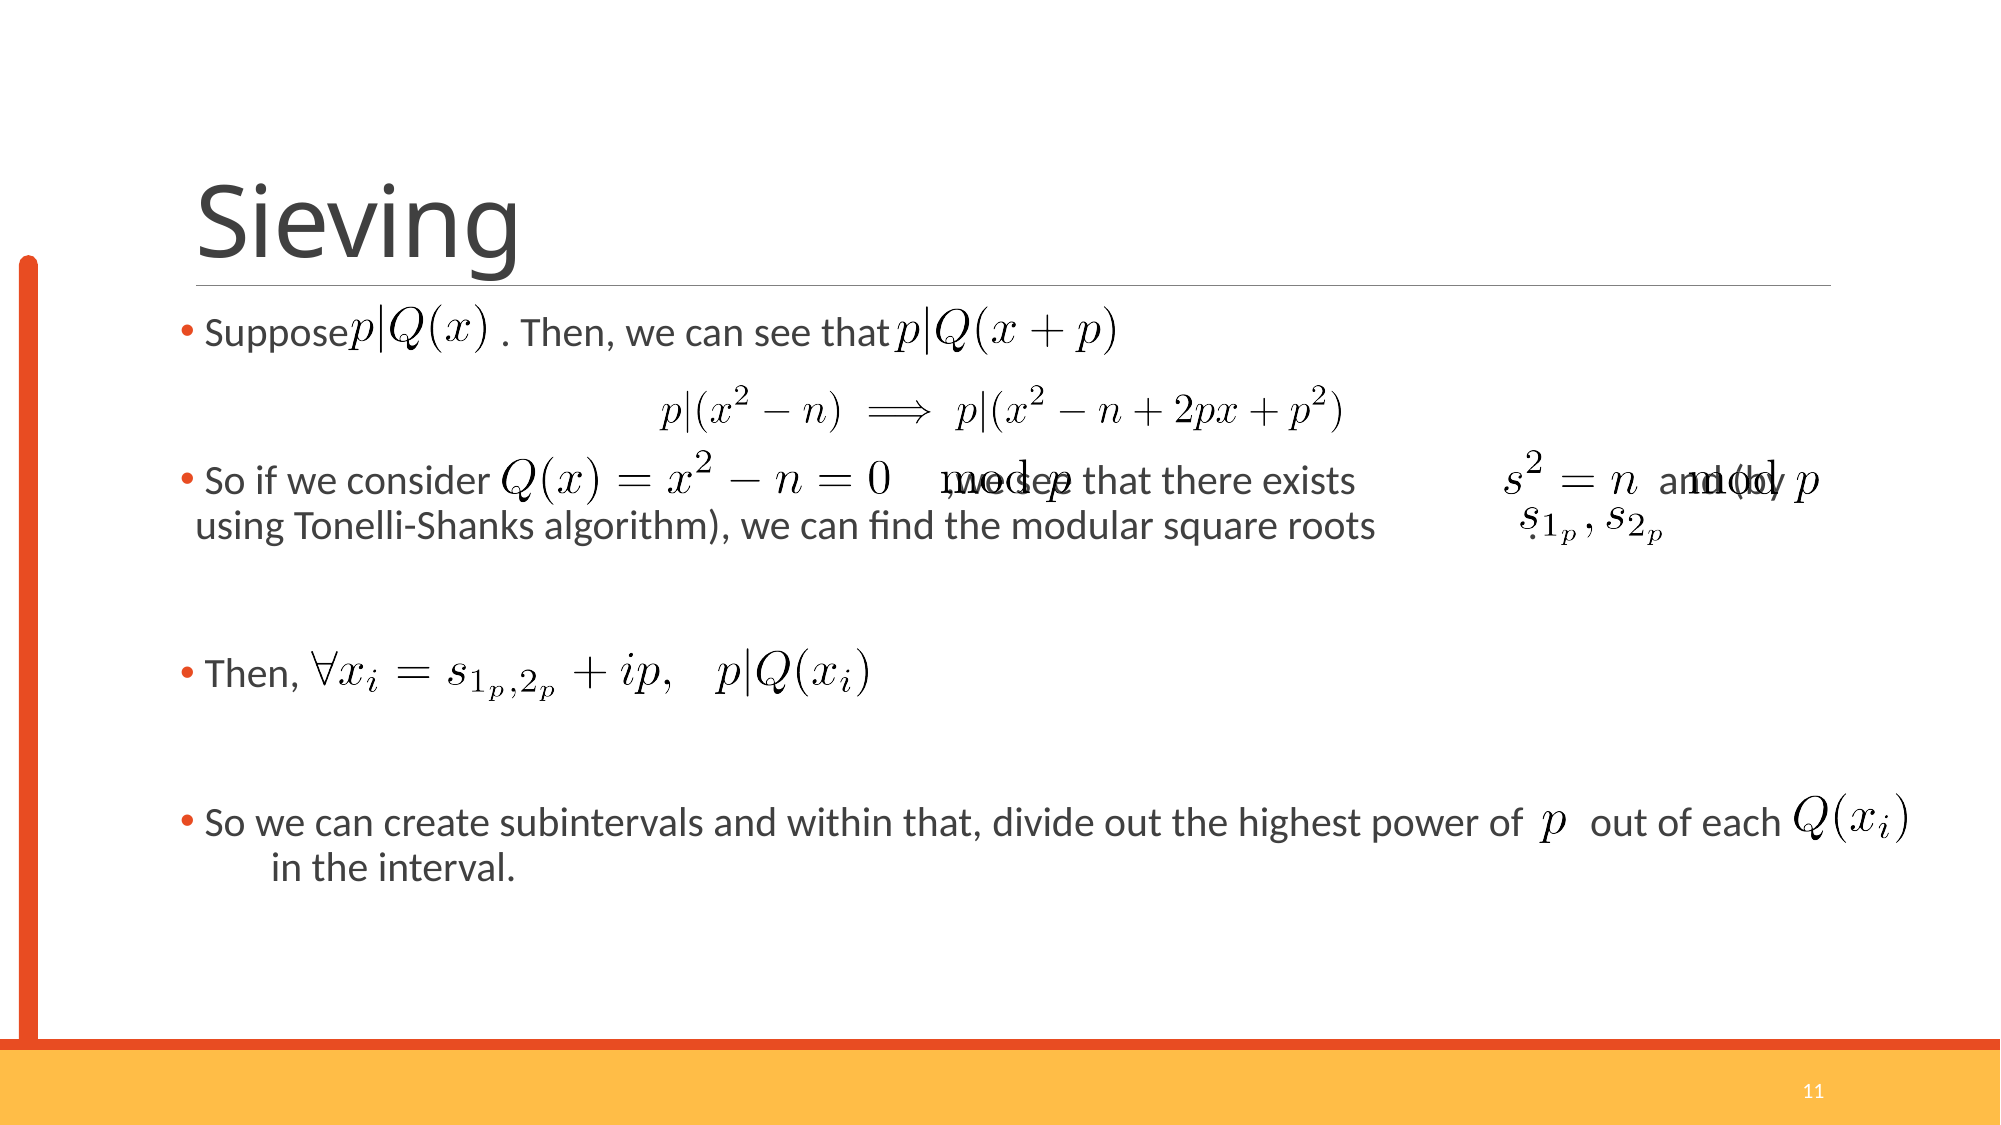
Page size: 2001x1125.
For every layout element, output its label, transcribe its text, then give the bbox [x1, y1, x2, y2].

picture [893, 305, 1115, 356]
picture [311, 647, 869, 702]
picture [658, 385, 1342, 434]
picture [347, 303, 486, 354]
slide_number 11 [1624, 1059, 1840, 1120]
title Sieving [180, 47, 1830, 285]
picture [501, 450, 1072, 506]
picture [1504, 450, 1820, 503]
picture [1520, 506, 1663, 546]
picture [1794, 793, 1908, 843]
list Suppose . Then, we can see that So if we consider ,we see that there exists and (by using Tonelli-Shanks algorithm), we can find the modular square roots . Then, So we can create subintervals and within that, divide out the highest power of out of each in the interval. [180, 302, 1830, 963]
picture [1539, 811, 1566, 843]
